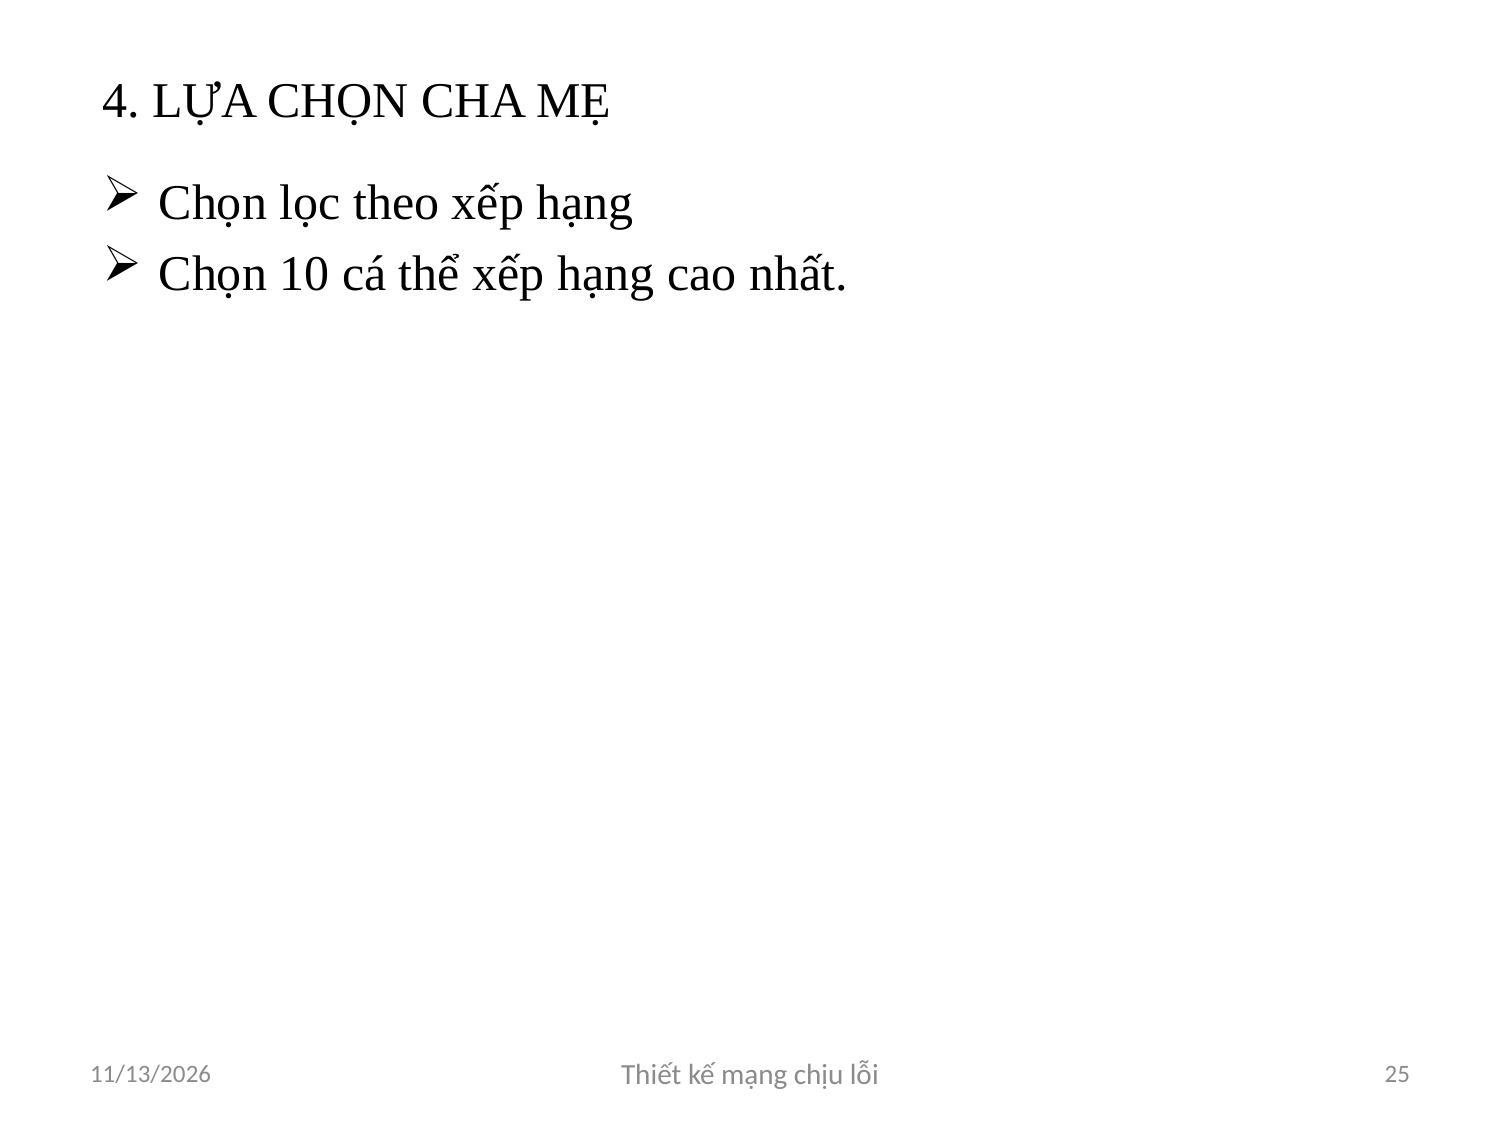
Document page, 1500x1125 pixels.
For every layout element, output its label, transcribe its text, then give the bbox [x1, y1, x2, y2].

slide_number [75, 1042, 425, 1103]
title 4. LỰA CHỌN CHA MẸ [87, 45, 1425, 150]
list Chọn lọc theo xếp hạng Chọn 10 cá thể xếp hạng cao nhất. [87, 162, 1425, 1005]
footer Thiết kế mạng chịu lỗi [512, 1042, 988, 1103]
slide_number 25 [1074, 1042, 1425, 1103]
